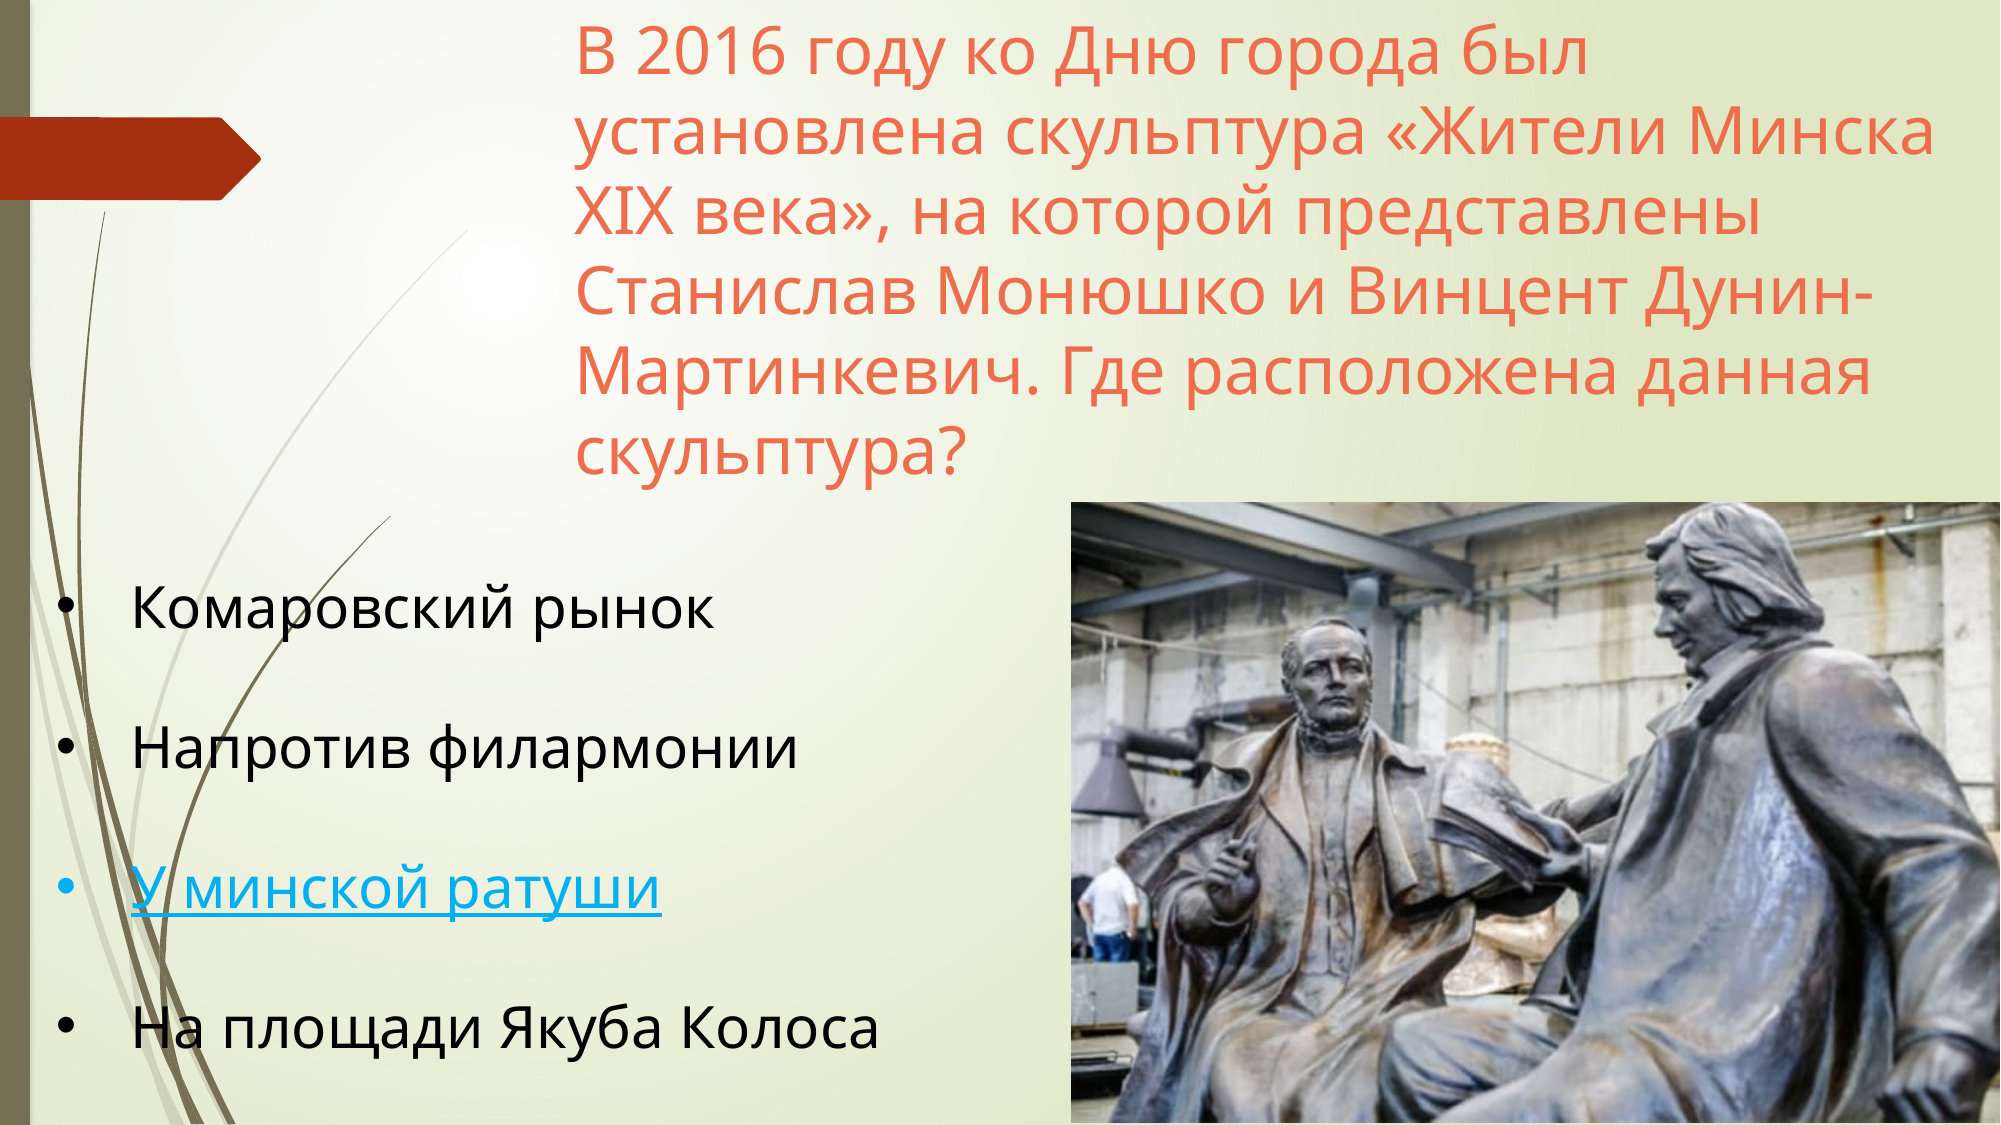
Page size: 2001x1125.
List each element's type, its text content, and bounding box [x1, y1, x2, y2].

title В 2016 году ко Дню города был установлена скульптура «Жители Минска XIX века», на которой представлены Станислав Монюшко и Винцент Дунин-Мартинкевич. Где расположена данная скульптура? [559, 0, 2000, 501]
text_box Комаровский рынок Напротив филармонии У минской ратуши На площади Якуба Колоса [40, 562, 970, 1068]
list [1070, 502, 2000, 1123]
